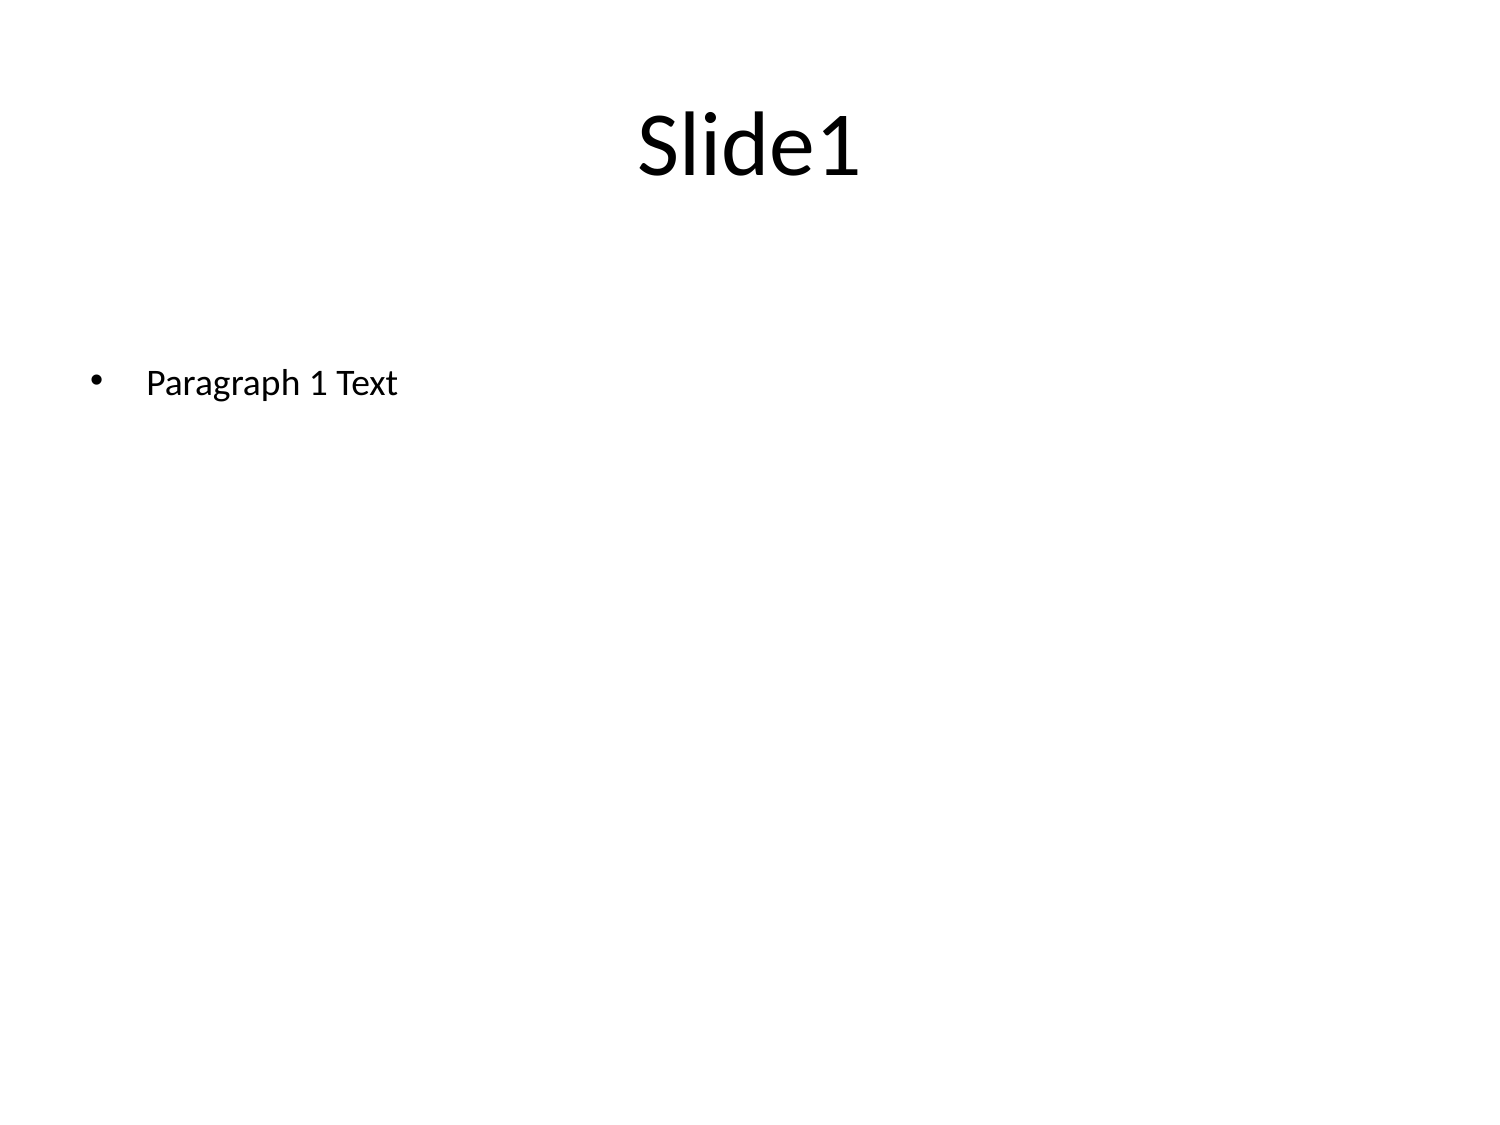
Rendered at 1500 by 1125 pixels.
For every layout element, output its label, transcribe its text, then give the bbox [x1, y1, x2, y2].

list Paragraph 1 Text [75, 262, 1425, 1005]
title Slide1 [75, 45, 1425, 233]
